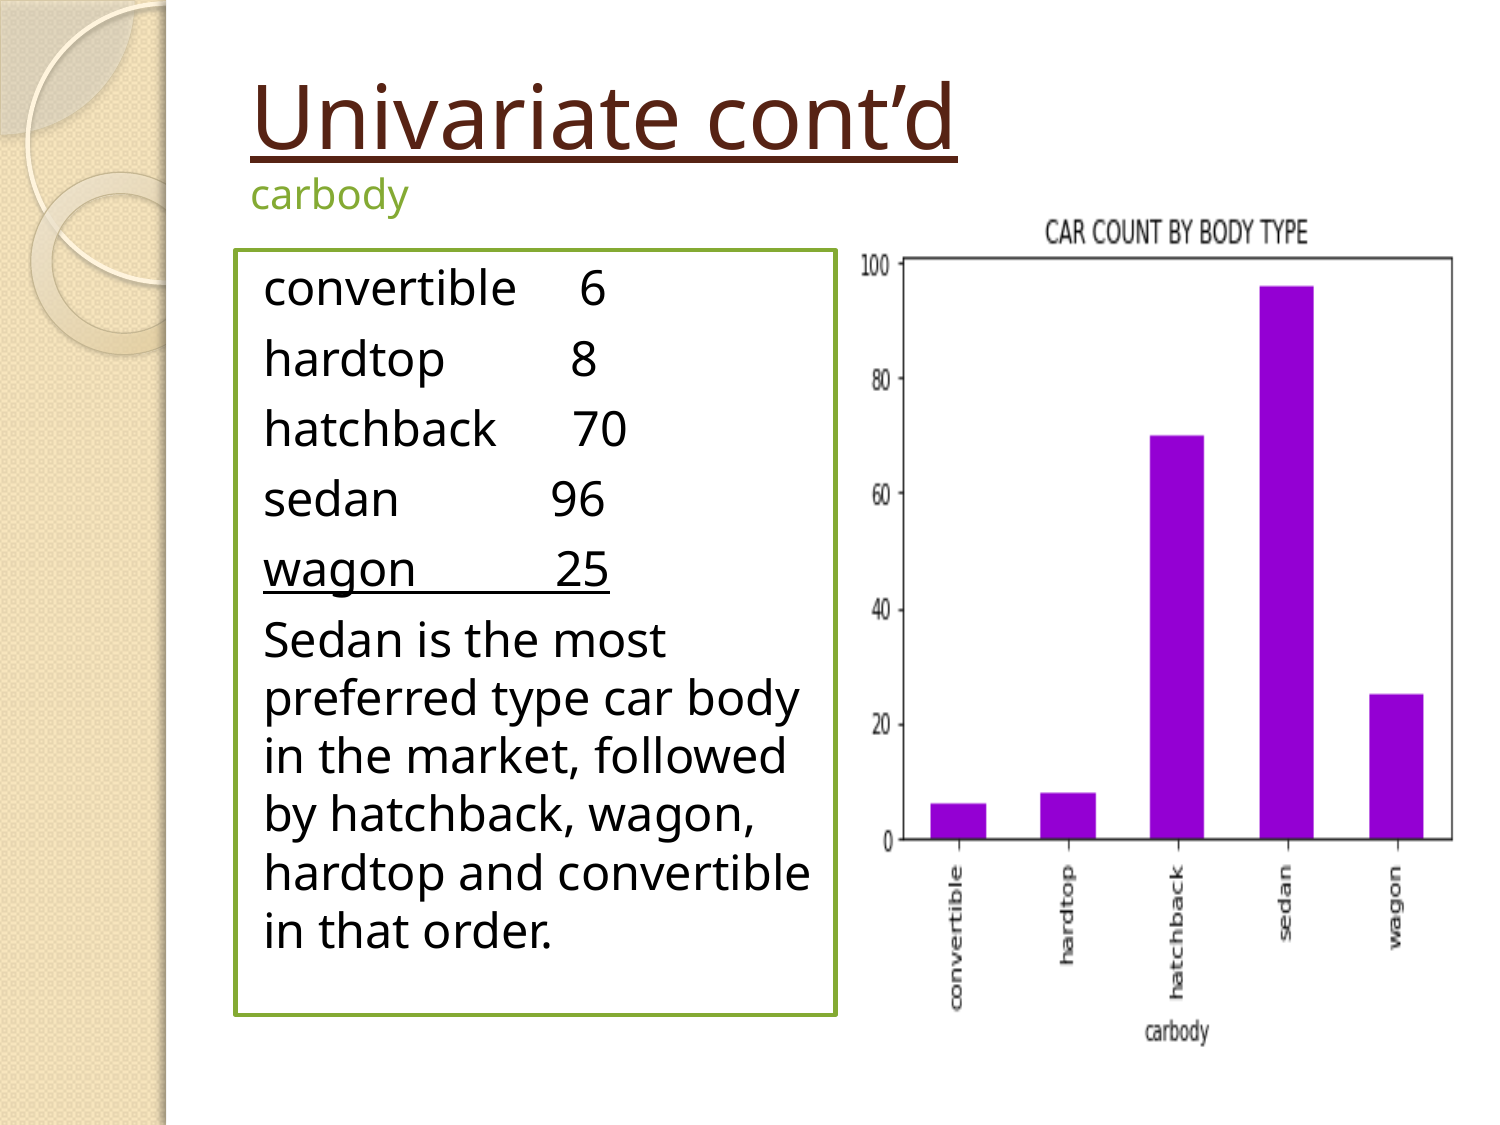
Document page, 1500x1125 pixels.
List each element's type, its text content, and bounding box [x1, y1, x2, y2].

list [849, 199, 1463, 1063]
list convertible 6 hardtop 8 hatchback 70 sedan 96 wagon 25 Sedan is the most preferred type car body in the market, followed by hatchback, wagon, hardtop and convertible in that order. [233, 248, 838, 1017]
title Univariate cont’d carbody [235, 45, 1466, 233]
